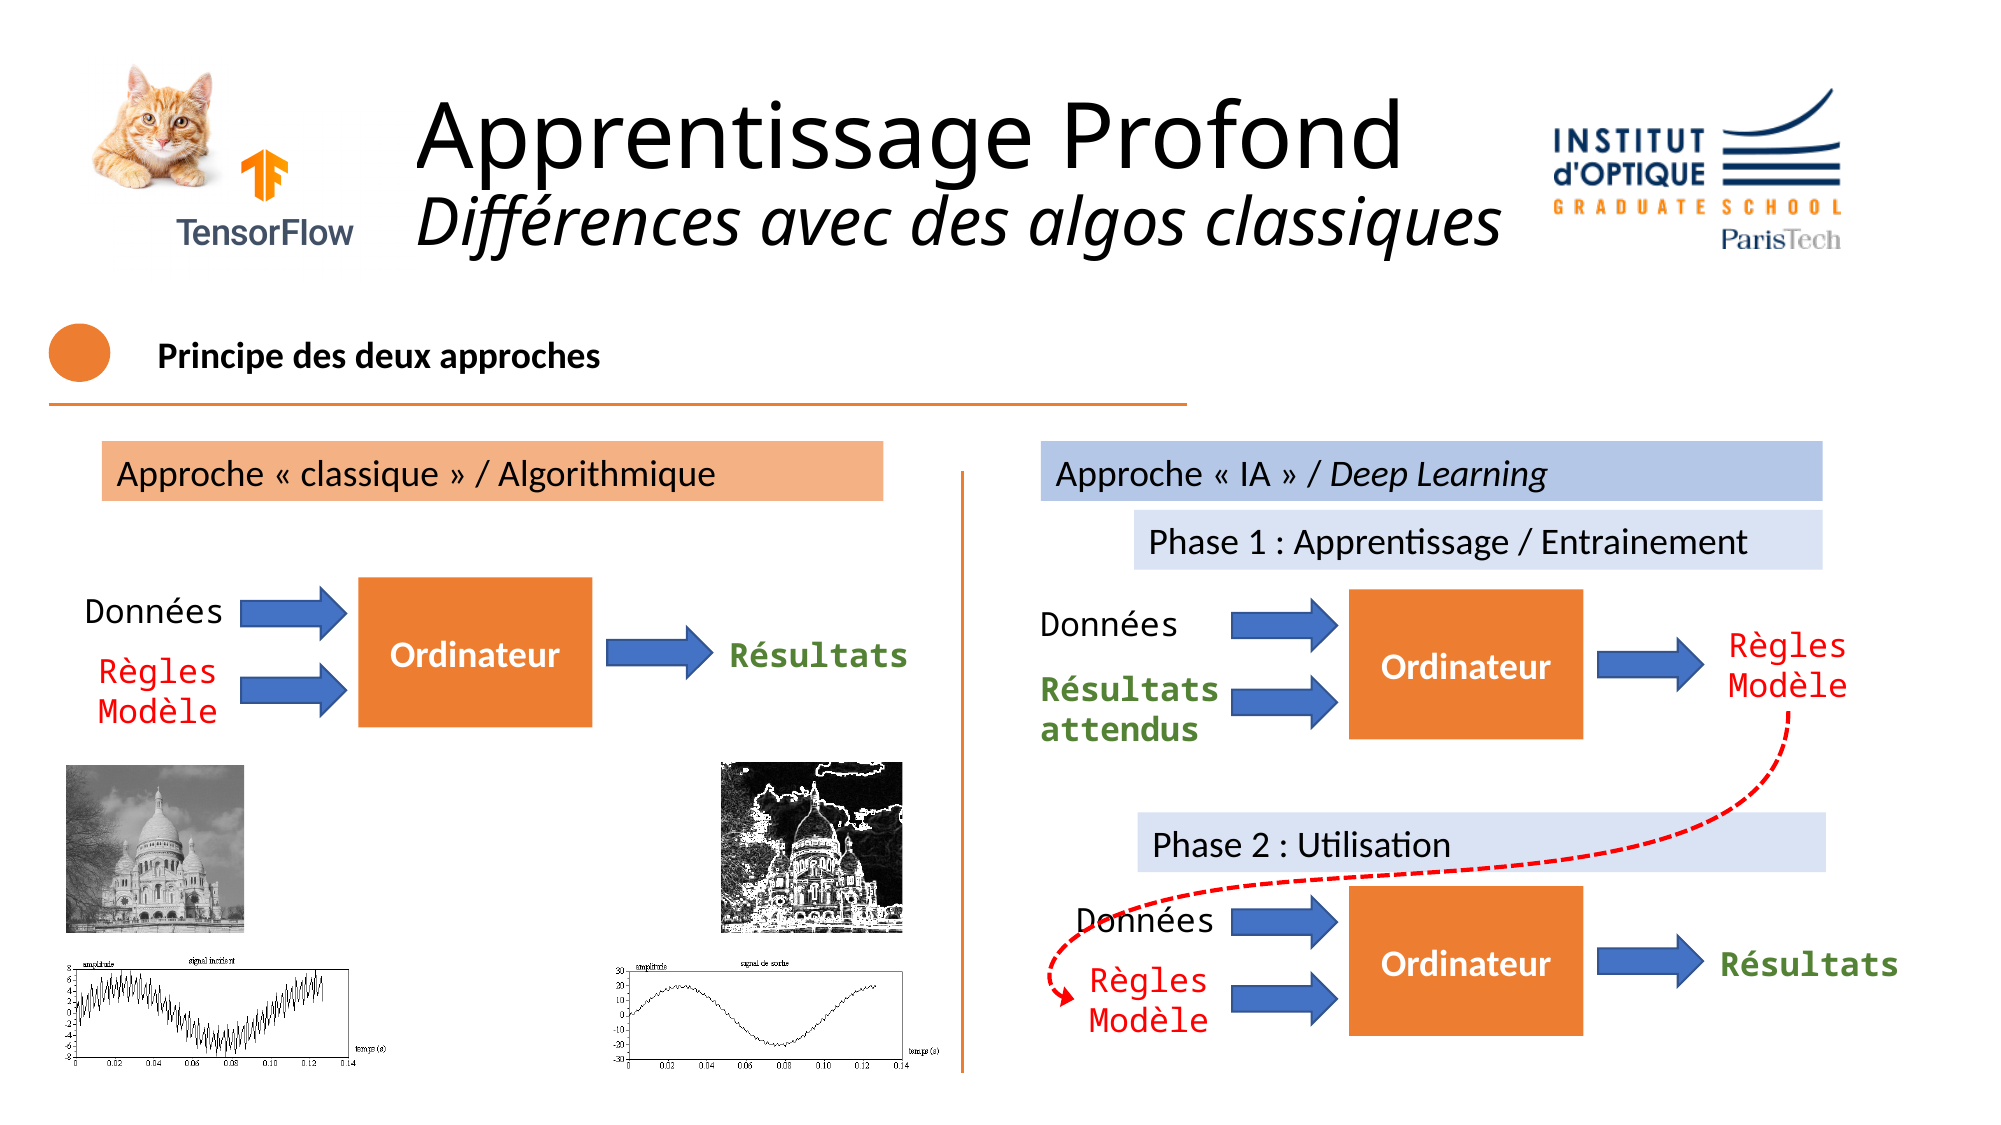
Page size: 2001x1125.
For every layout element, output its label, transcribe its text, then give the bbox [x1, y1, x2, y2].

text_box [66, 765, 245, 933]
text_box Ordinateur [1578, 885, 1584, 1037]
text_box Apprentissage Profond Différences avec des algos classiques [400, 65, 1524, 284]
text_box Phase 1 : Apprentissage / Entrainement [1134, 509, 1289, 570]
text_box Données [1061, 891, 1231, 947]
text_box Approche « IA » / Deep Learning [1040, 441, 1823, 501]
text_box Règles Modèle [1713, 616, 1864, 712]
text_box [606, 624, 714, 681]
text_box [1597, 636, 1705, 693]
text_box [63, 955, 388, 1073]
text_box [240, 662, 348, 719]
text_box [240, 585, 348, 642]
text_box [1231, 611, 1289, 640]
text_box Phase 2 : Utilisation [1578, 812, 1826, 873]
text_box Approche « classique » / Algorithmique [101, 441, 884, 501]
text_box Résultats [714, 627, 924, 682]
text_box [613, 960, 945, 1073]
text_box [1289, 501, 1578, 1125]
text_box Phase 2 : Utilisation [1137, 812, 1289, 873]
text_box Données [70, 583, 240, 638]
text_box Données [1025, 595, 1195, 650]
text_box Règles Modèle [83, 643, 233, 738]
text_box [47, 322, 112, 383]
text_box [721, 762, 903, 933]
text_box [1231, 985, 1289, 1013]
text_box Résultats attendus [1025, 660, 1235, 756]
picture [81, 55, 417, 283]
text_box [1231, 908, 1289, 936]
picture [1554, 88, 1841, 249]
text_box Résultats [1705, 935, 1915, 991]
text_box Ordinateur [357, 576, 593, 728]
text_box [1597, 933, 1705, 989]
text_box Principe des deux approches [142, 323, 617, 384]
text_box [1235, 688, 1289, 717]
text_box Règles Modèle [1074, 951, 1224, 1047]
text_box Ordinateur [1578, 588, 1584, 740]
text_box Phase 1 : Apprentissage / Entrainement [1578, 509, 1823, 570]
